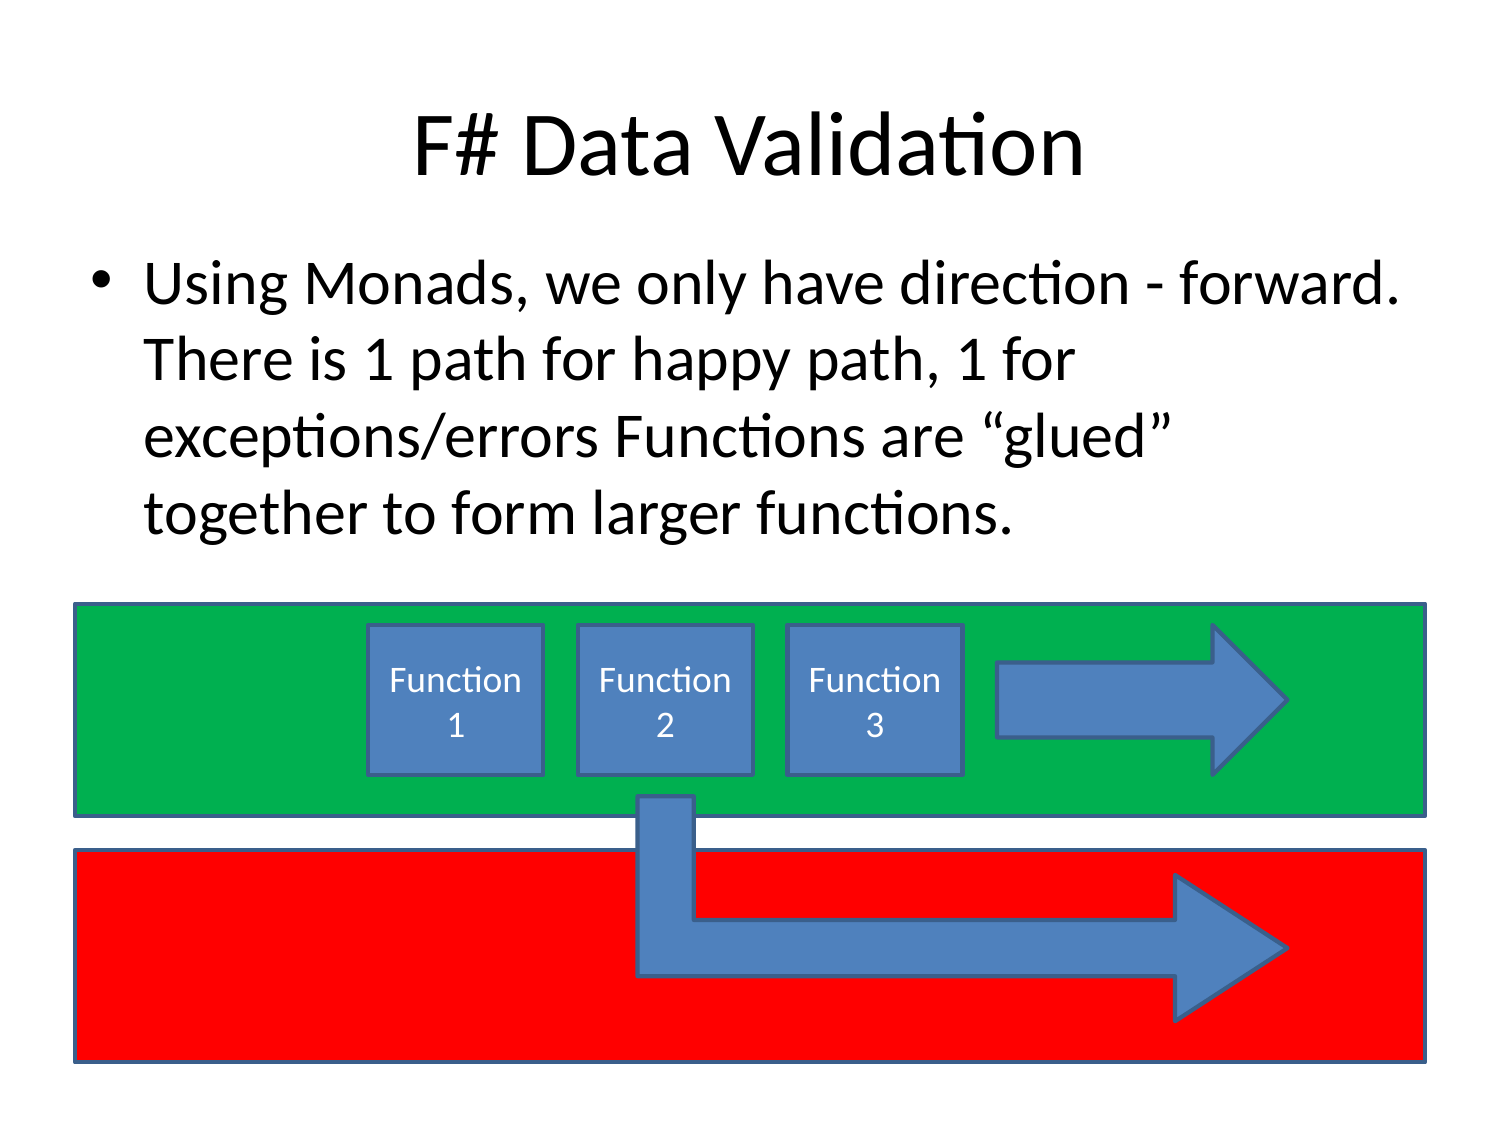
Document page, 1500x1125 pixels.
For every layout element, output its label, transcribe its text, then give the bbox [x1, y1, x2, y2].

list Using Monads, we only have direction - forward. There is 1 path for happy path, 1 for exceptions/errors Functions are “glued” together to form larger functions. [75, 232, 1425, 558]
text_box Function1 [366, 623, 545, 777]
text_box [73, 848, 1427, 1064]
text_box [635, 794, 1290, 1024]
title F# Data Validation [75, 45, 1425, 232]
text_box Function3 [785, 623, 965, 777]
text_box Function2 [576, 623, 755, 777]
text_box [994, 622, 1290, 777]
text_box [73, 602, 1427, 818]
